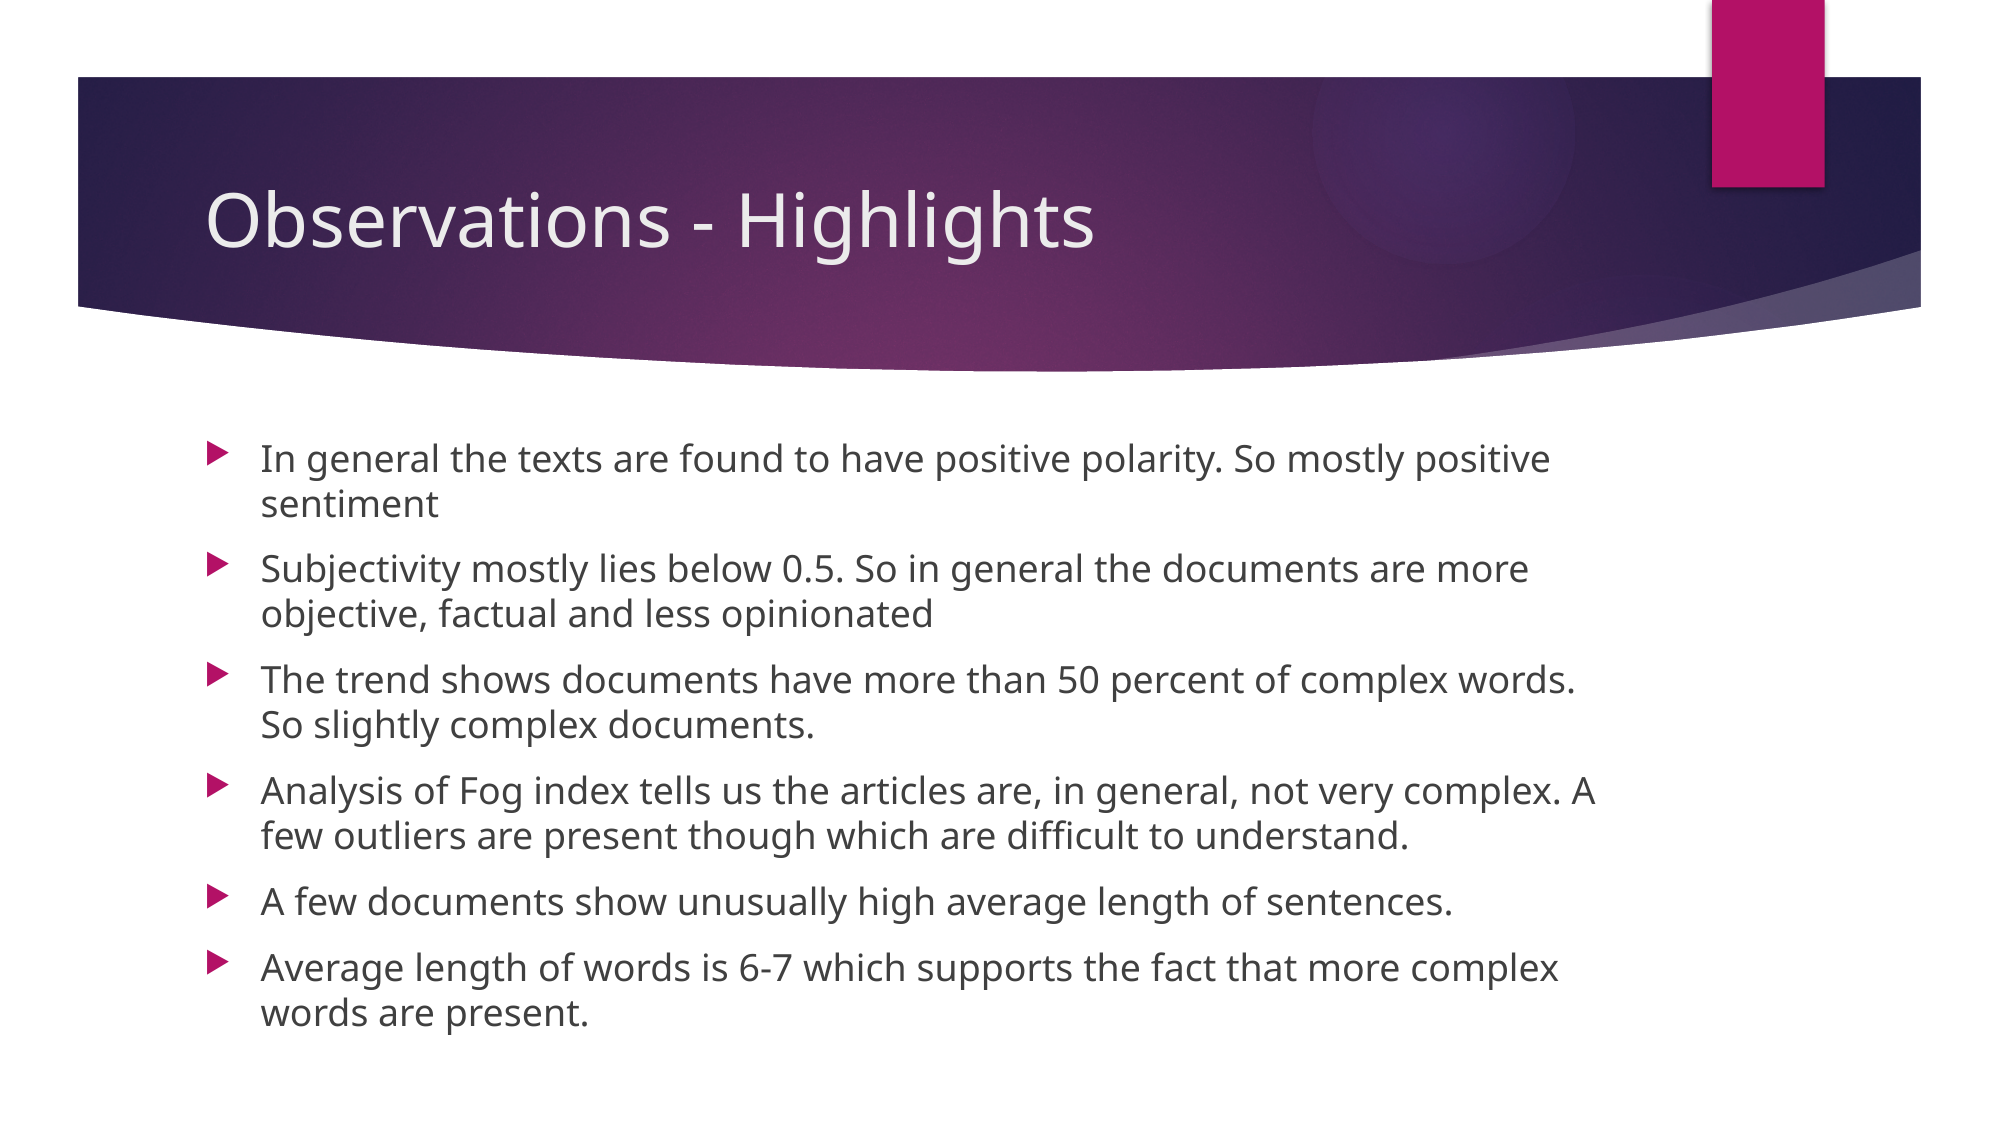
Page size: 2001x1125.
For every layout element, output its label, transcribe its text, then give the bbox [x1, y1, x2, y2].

list In general the texts are found to have positive polarity. So mostly positive sentiment Subjectivity mostly lies below 0.5. So in general the documents are more objective, factual and less opinionated The trend shows documents have more than 50 percent of complex words. So slightly complex documents. Analysis of Fog index tells us the articles are, in general, not very complex. A few outliers are present though which are difficult to understand. A few documents show unusually high average length of sentences. Average length of words is 6-7 which supports the fact that more complex words are present. [189, 427, 1638, 1086]
title Observations - Highlights [189, 159, 1627, 276]
